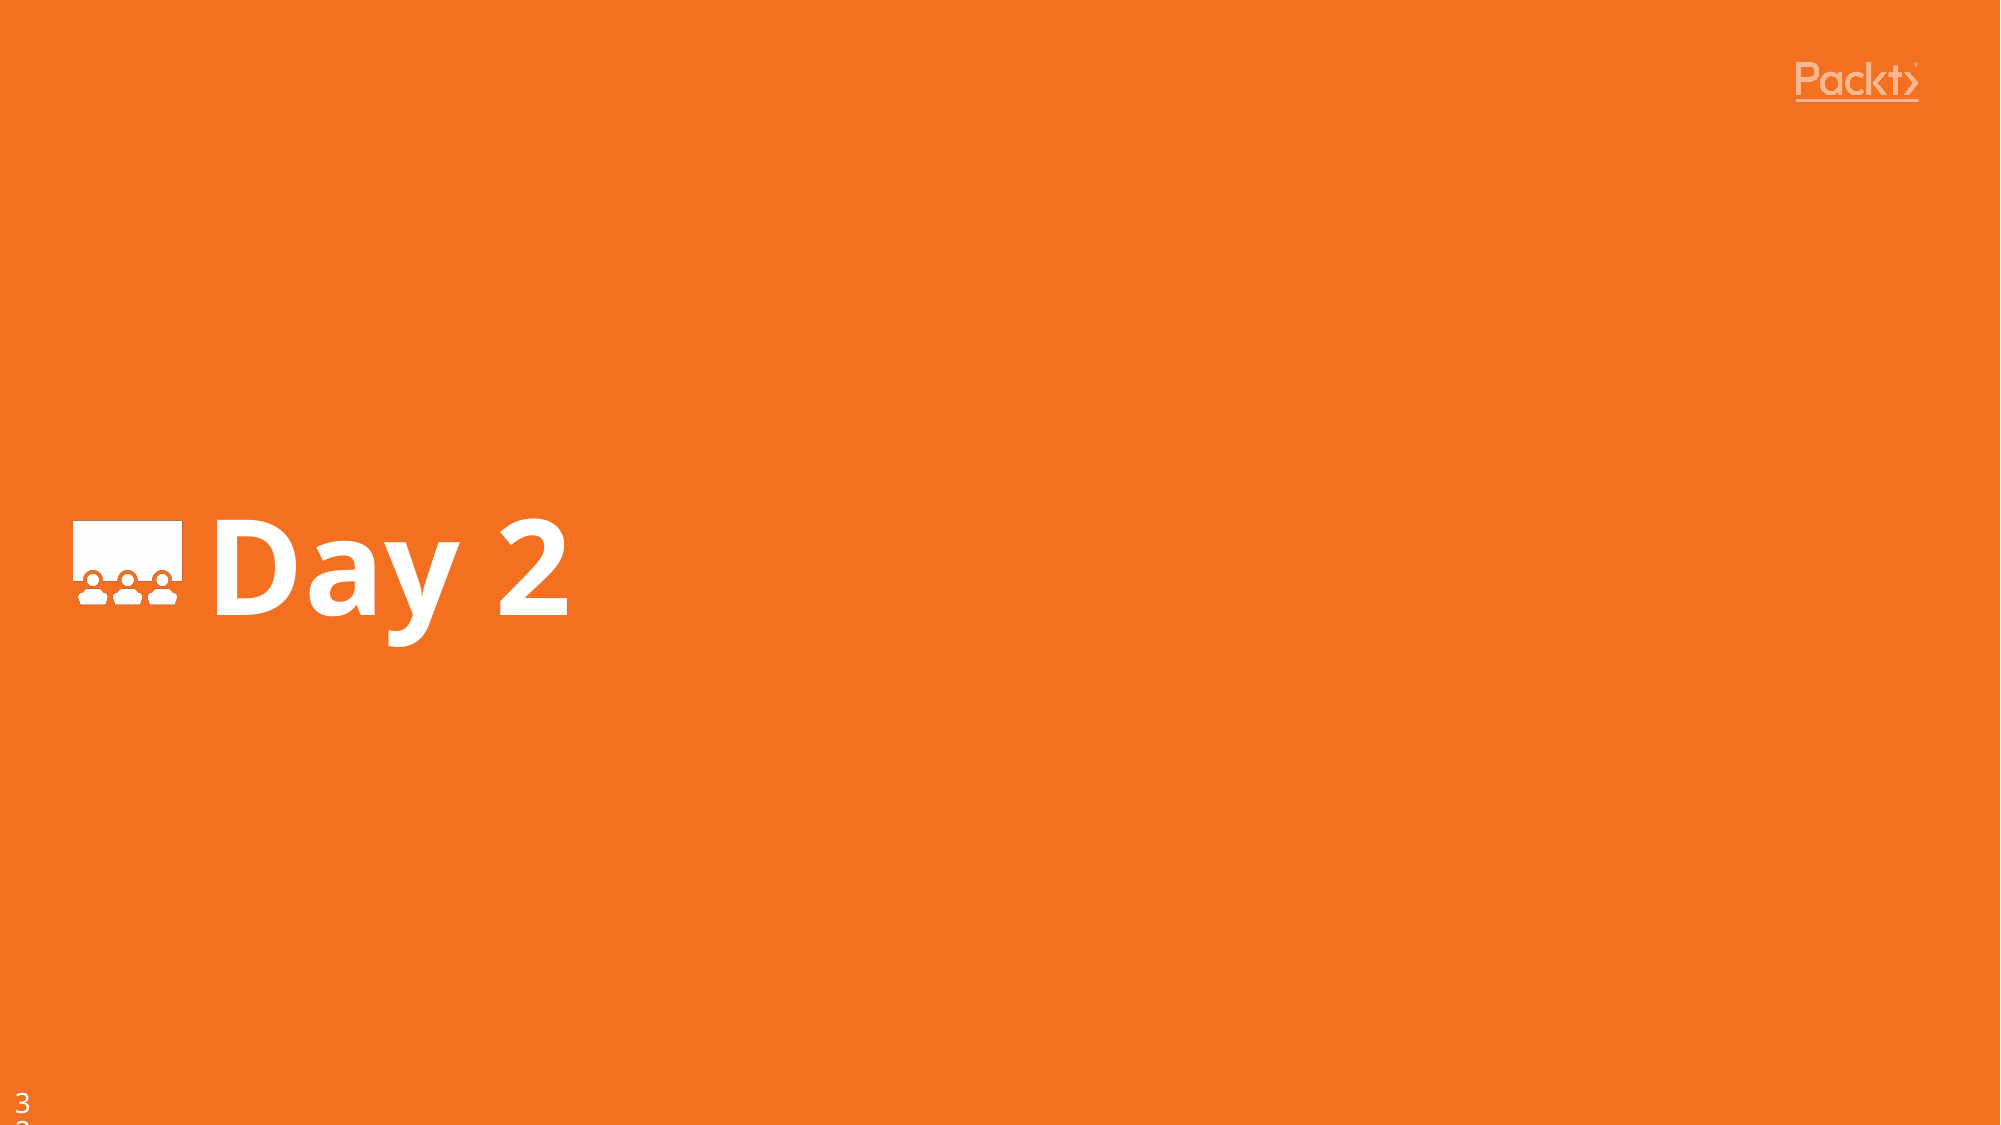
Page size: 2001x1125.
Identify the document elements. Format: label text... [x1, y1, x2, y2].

title Day 2 [190, 451, 1900, 674]
picture [68, 503, 187, 622]
picture [1789, 58, 1925, 105]
text_box 32 [0, 1078, 53, 1123]
